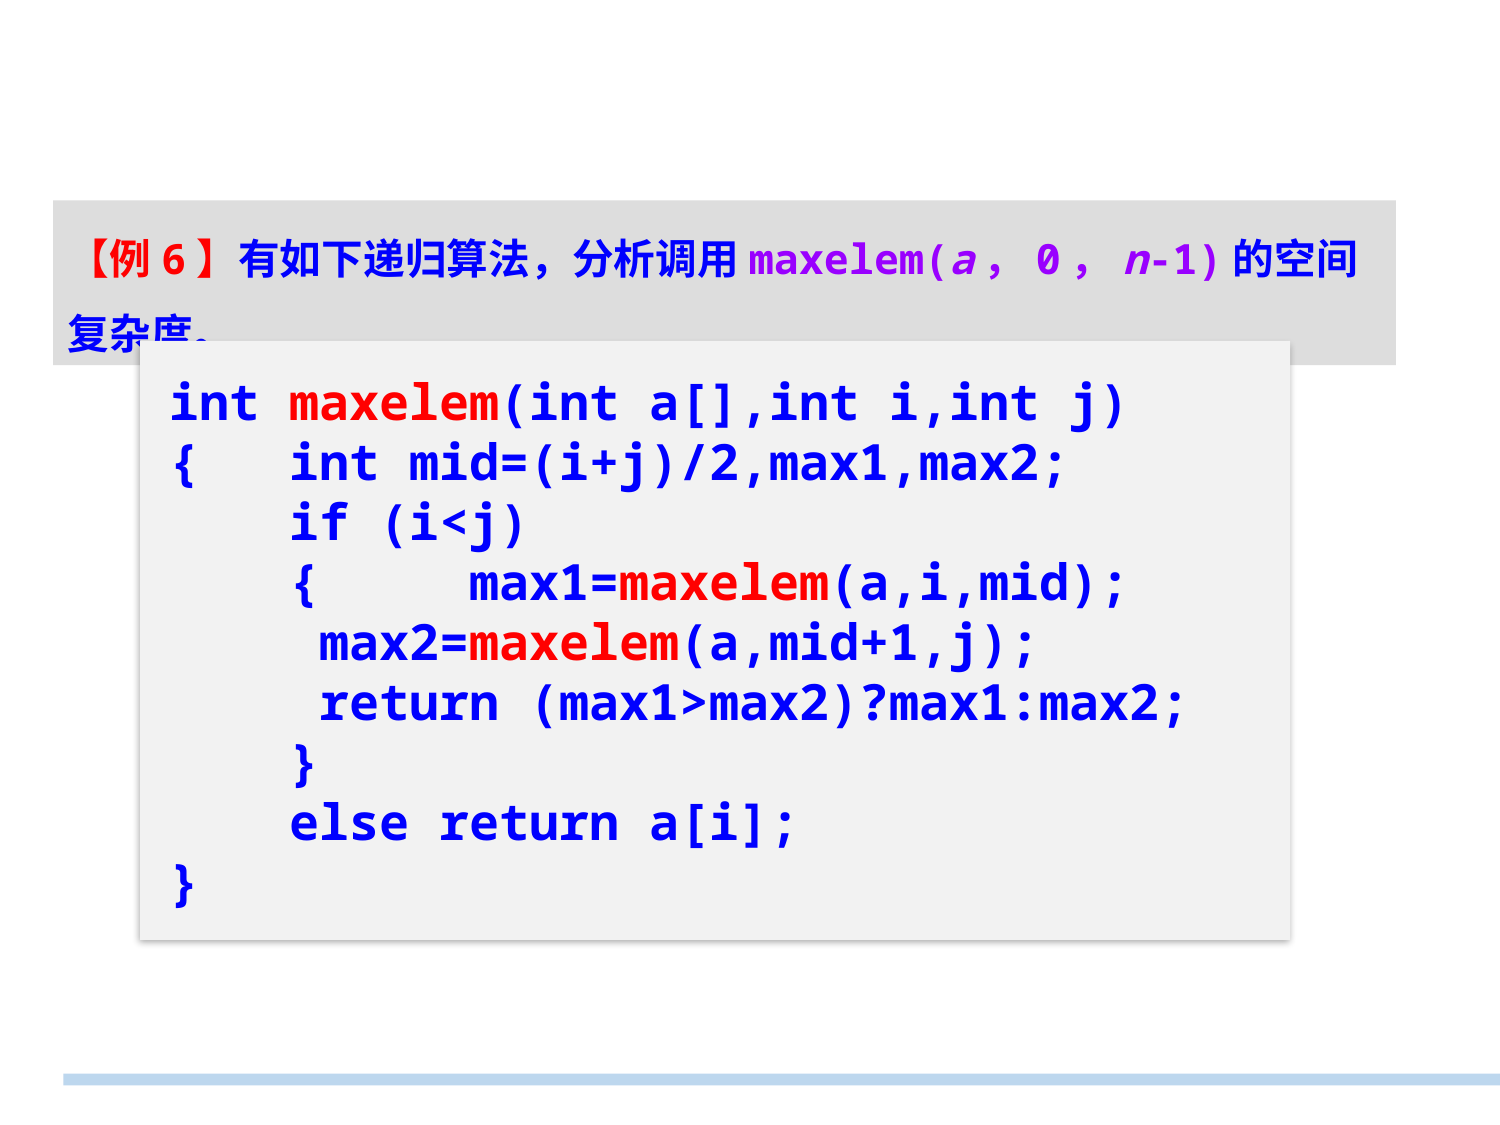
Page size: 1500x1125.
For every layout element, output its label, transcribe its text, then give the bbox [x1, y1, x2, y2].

text_box 【例6】有如下递归算法，分析调用maxelem(a，0，n-1)的空间复杂度。 [53, 200, 1396, 366]
text_box int maxelem(int a[],int i,int j) { int mid=(i+j)/2,max1,max2; if (i<j) { max1=maxelem(a,i,mid); max2=maxelem(a,mid+1,j); return (max1>max2)?max1:max2; } else return a[i]; } [140, 340, 1291, 940]
